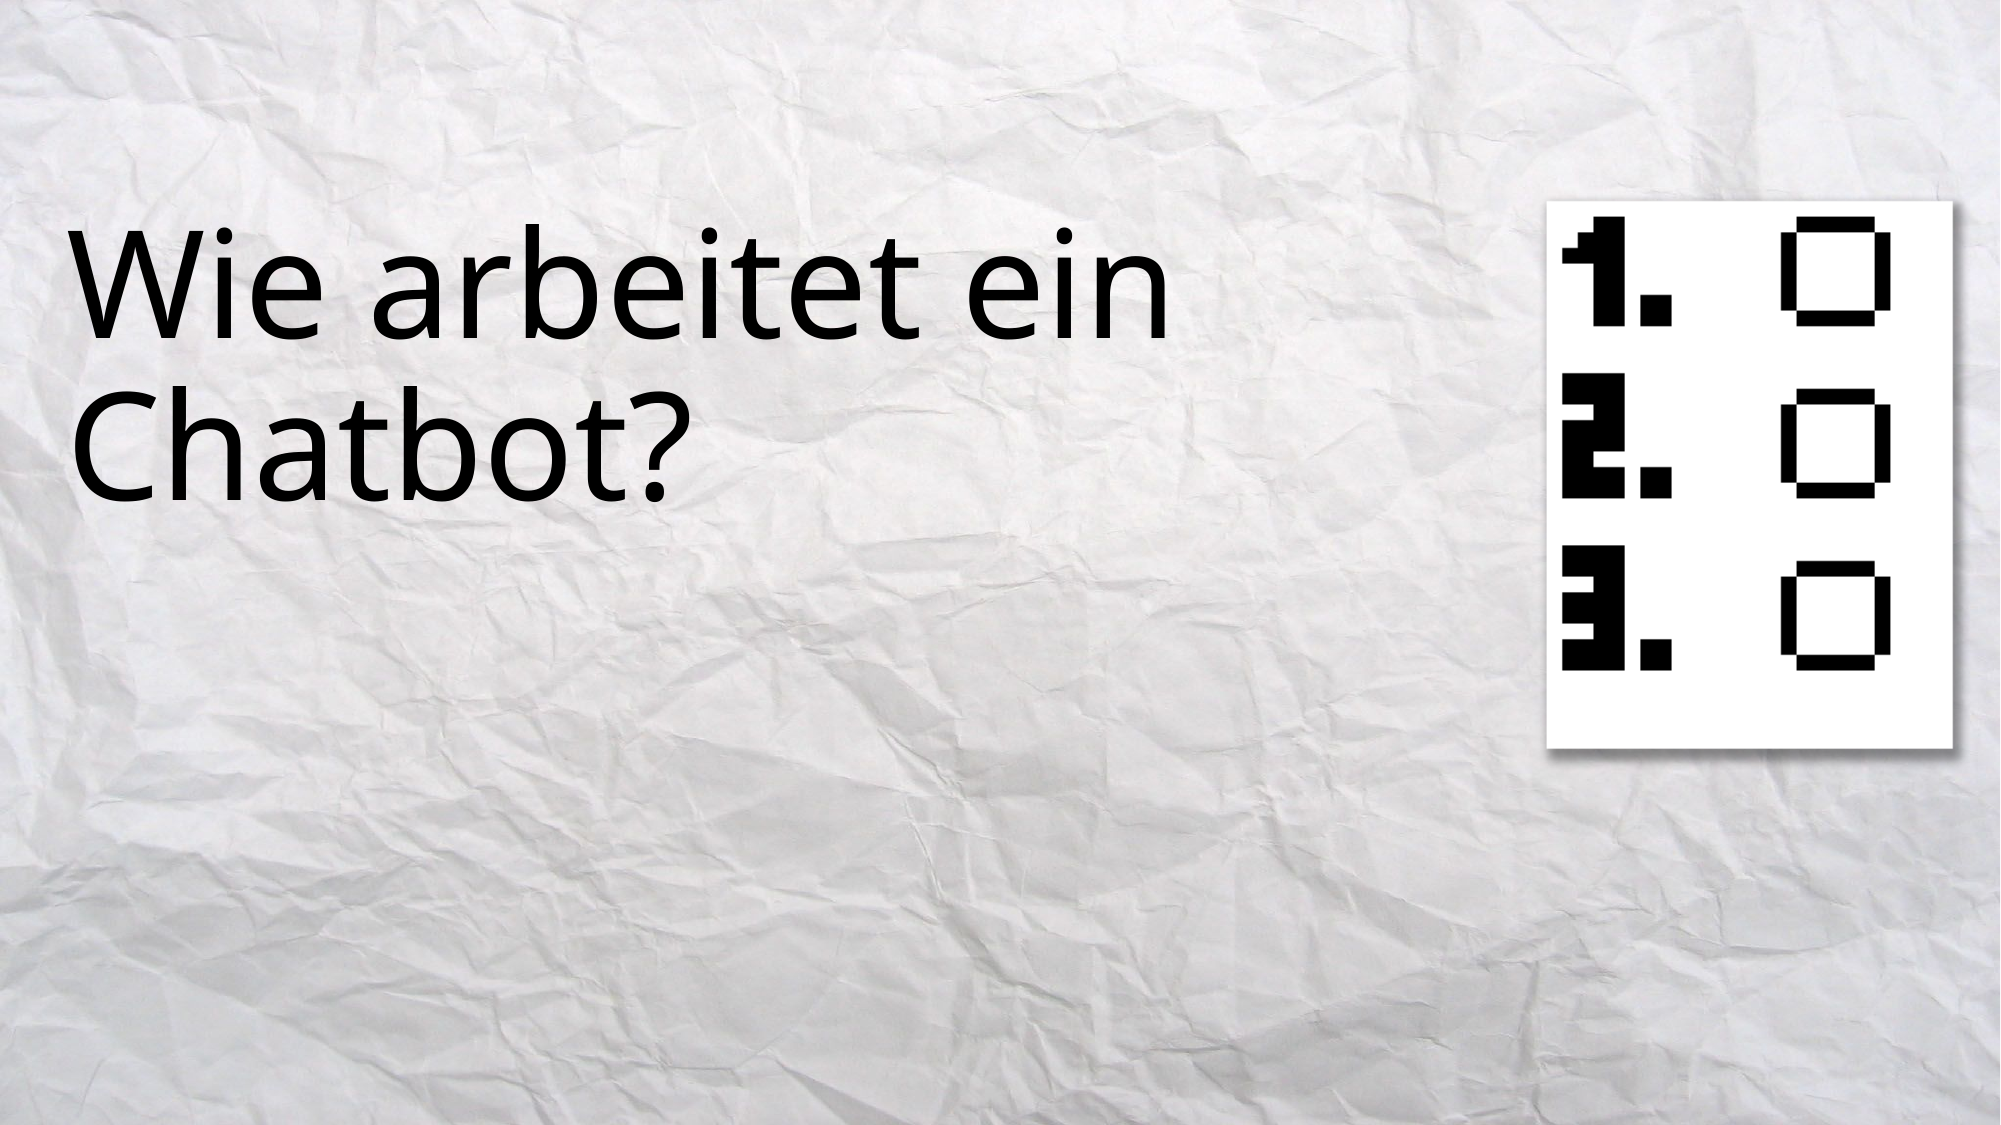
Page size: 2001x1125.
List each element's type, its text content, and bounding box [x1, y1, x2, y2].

picture [0, 0, 2001, 1125]
title Wie arbeitet ein Chatbot? [51, 148, 1552, 541]
